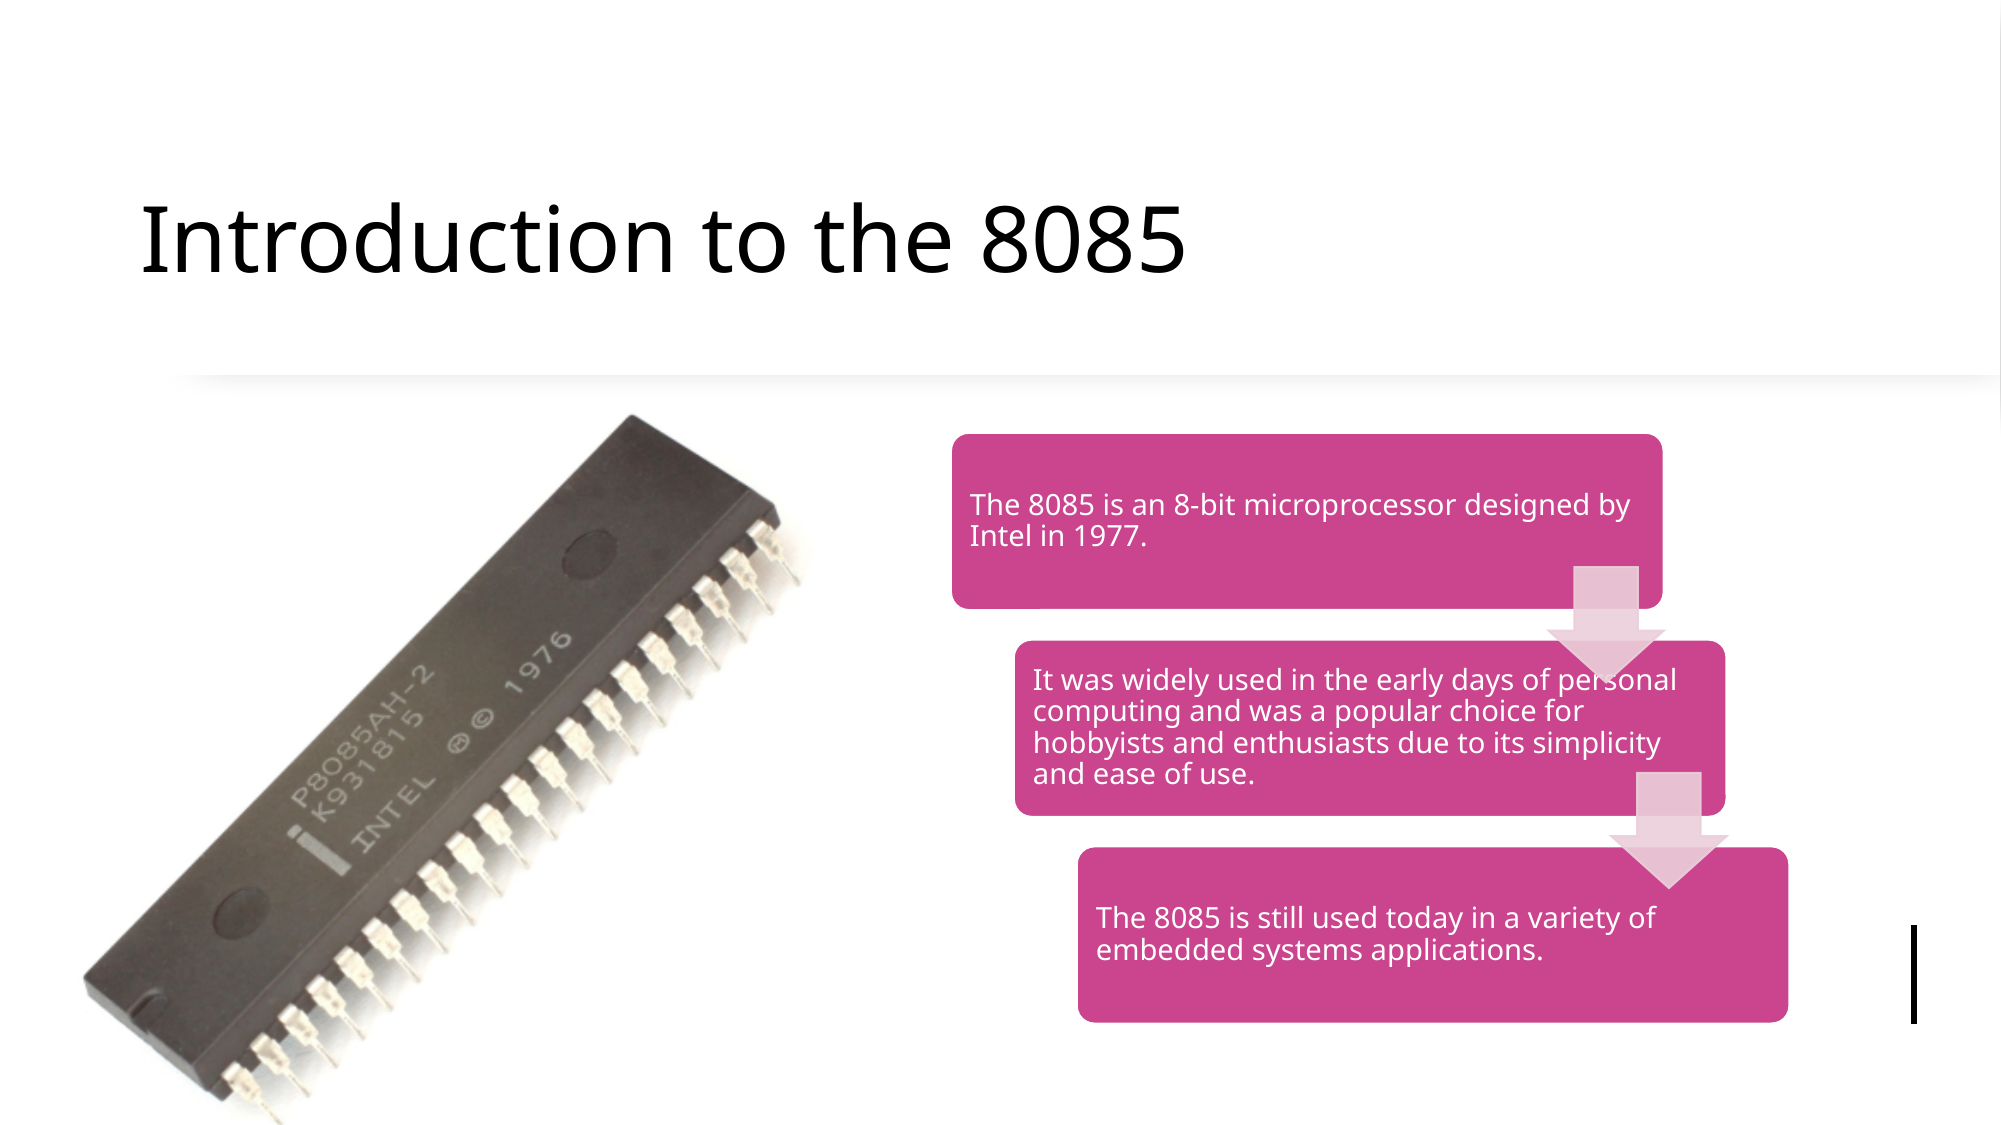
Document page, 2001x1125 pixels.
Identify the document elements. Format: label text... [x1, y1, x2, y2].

text_box [878, 380, 2000, 1125]
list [950, 432, 1790, 1024]
text_box [0, 0, 2000, 376]
title Introduction to the 8085 [124, 140, 1751, 332]
picture [0, 374, 878, 1125]
